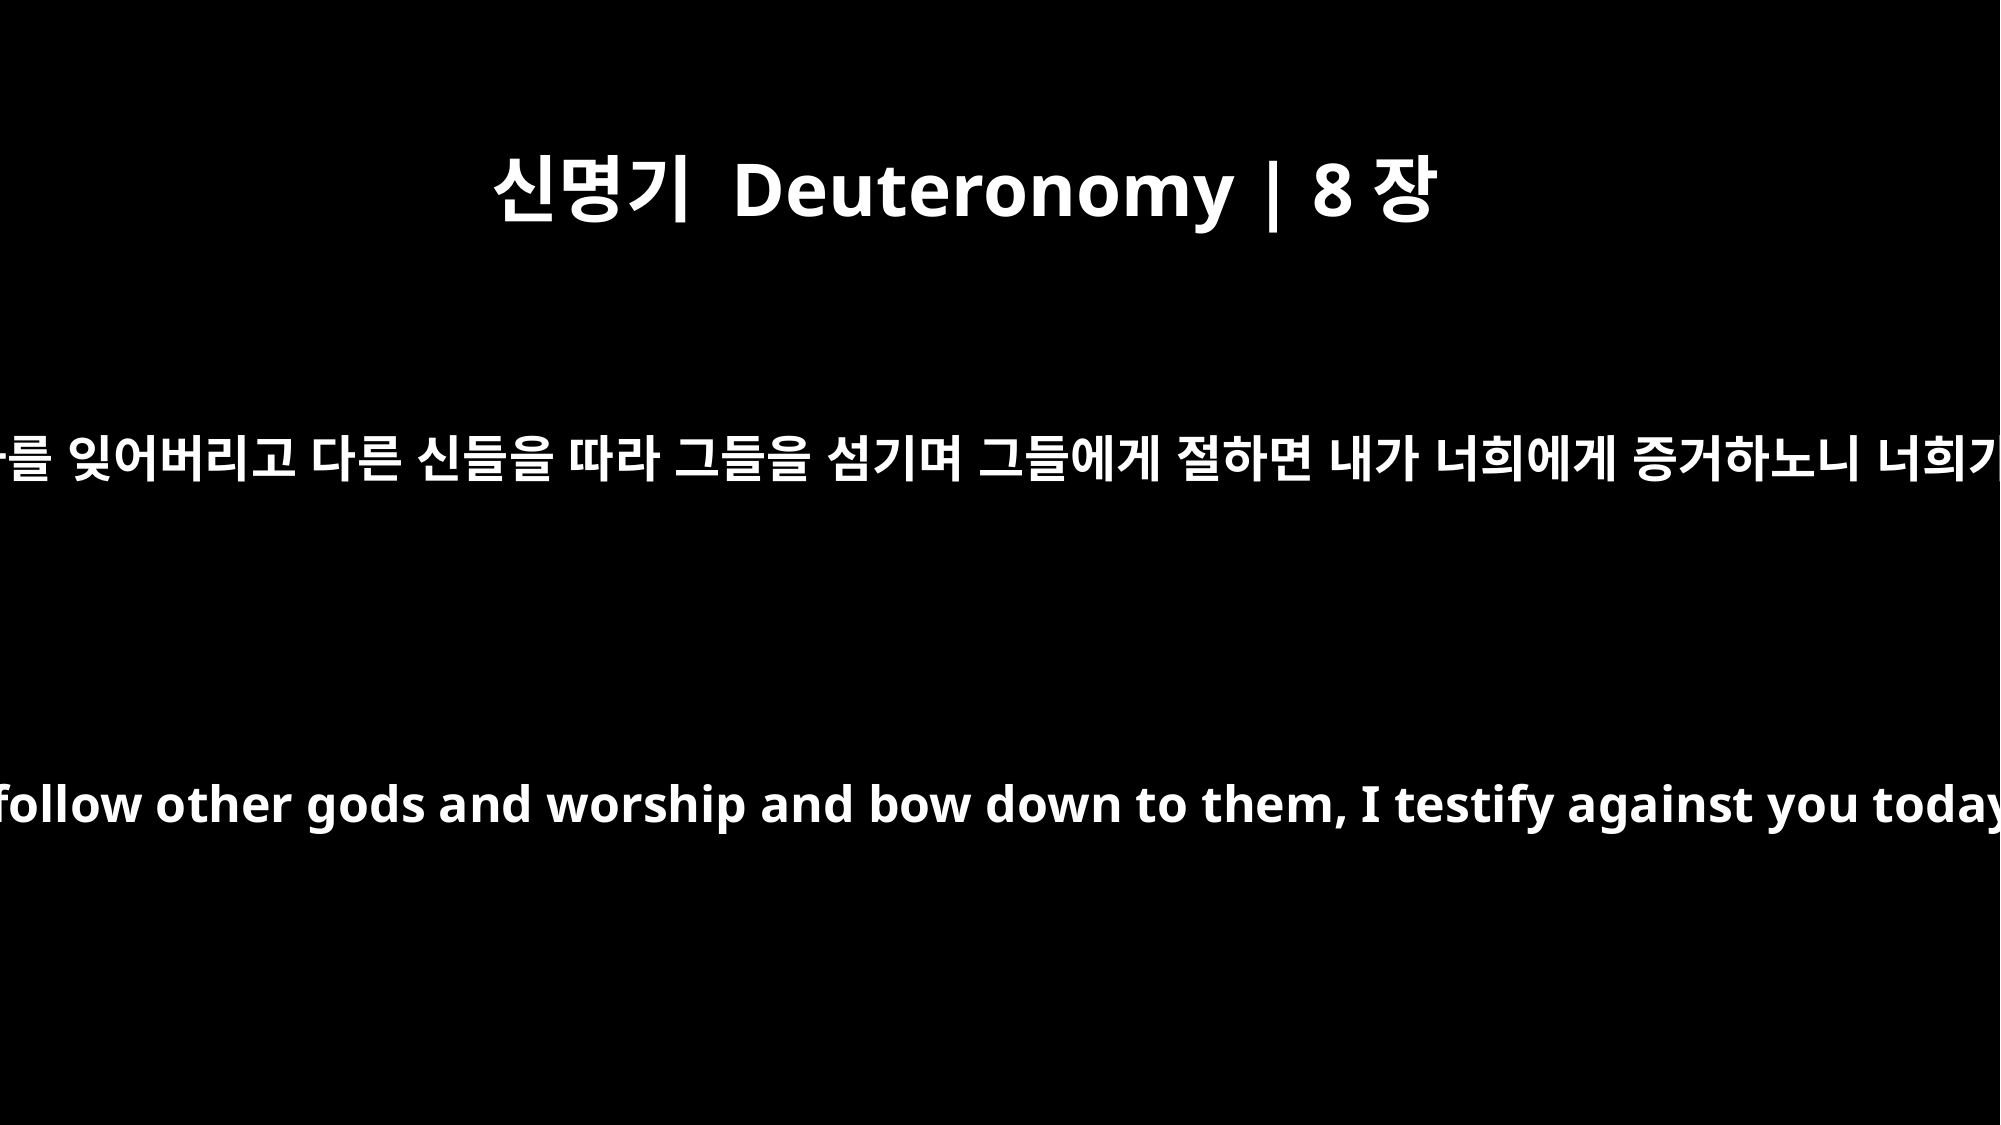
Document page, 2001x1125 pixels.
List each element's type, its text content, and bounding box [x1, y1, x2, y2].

text_box 신명기 Deuteronomy | 8장 [476, 136, 1455, 239]
text_box If you ever forget the LORD your God and follow other gods and worship and bow down to them, I testify against you today that you will surely be destroyed. [0, 764, 2000, 840]
text_box 19 네가 만일 네 하나님 여호와를 잊어버리고 다른 신들을 따라 그들을 섬기며 그들에게 절하면 내가 너희에게 증거하노니 너희가 반드시 멸망할 것이라 [0, 359, 2000, 495]
